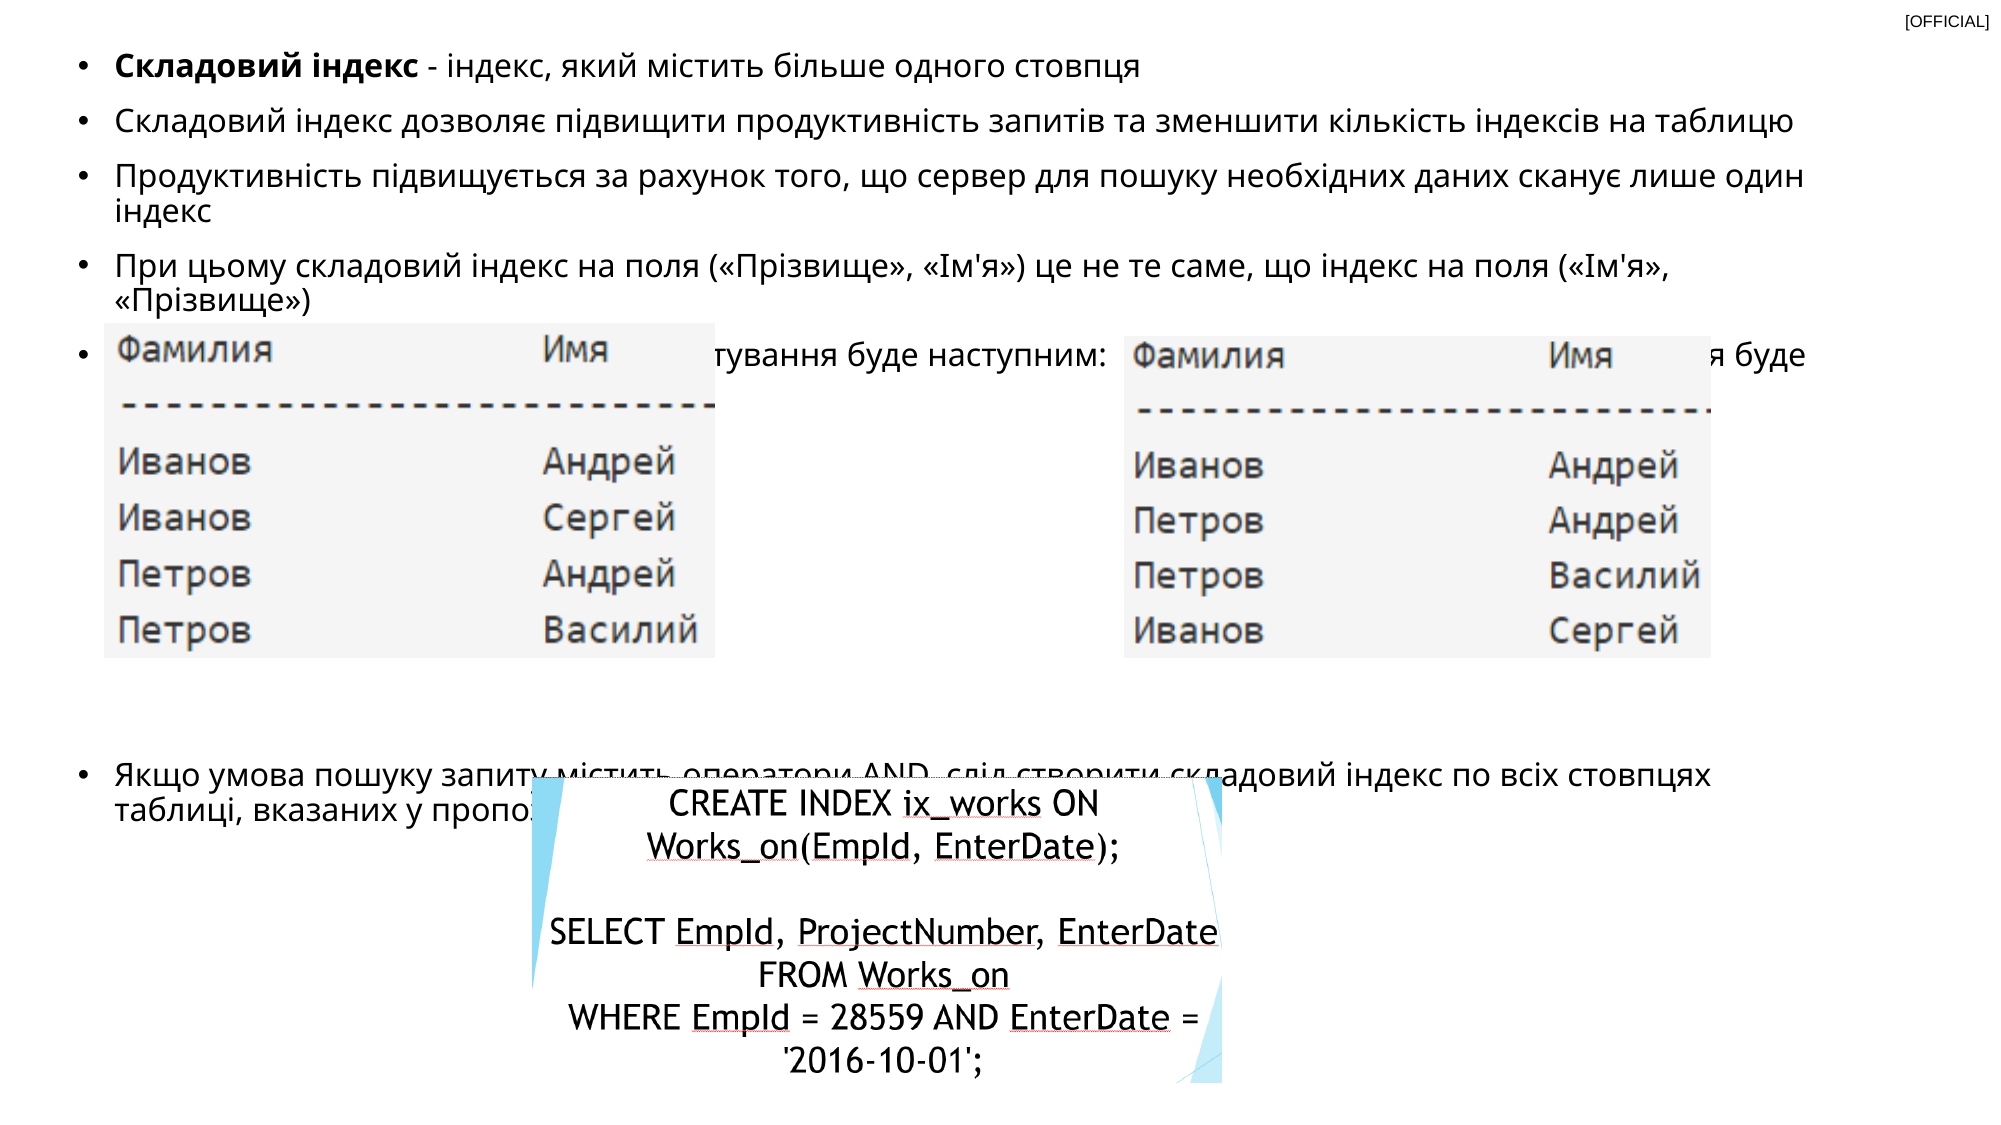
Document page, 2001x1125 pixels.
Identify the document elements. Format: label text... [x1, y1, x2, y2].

list Складовий індекс - індекс, який містить більше одного стовпця Складовий індекс дозволяє підвищити продуктивність запитів та зменшити кількість індексів на таблицю Продуктивність підвищується за рахунок того, що сервер для пошуку необхідних даних сканує лише один індекс При цьому складовий індекс на поля («Прізвище», «Ім'я») це не те саме, що індекс на поля («Ім'я», «Прізвище») Наприклад, для першого випадку сортування буде наступним: А для другого випадку сортування буде таким: Якщо умова пошуку запиту містить оператори AND, слід створити складовий індекс по всіх стовпцях таблиці, вказаних у пропозиції WHERE інструкції SELECT [63, 41, 1863, 1014]
picture [1123, 335, 1712, 659]
picture [103, 322, 715, 659]
picture [532, 776, 1223, 1084]
